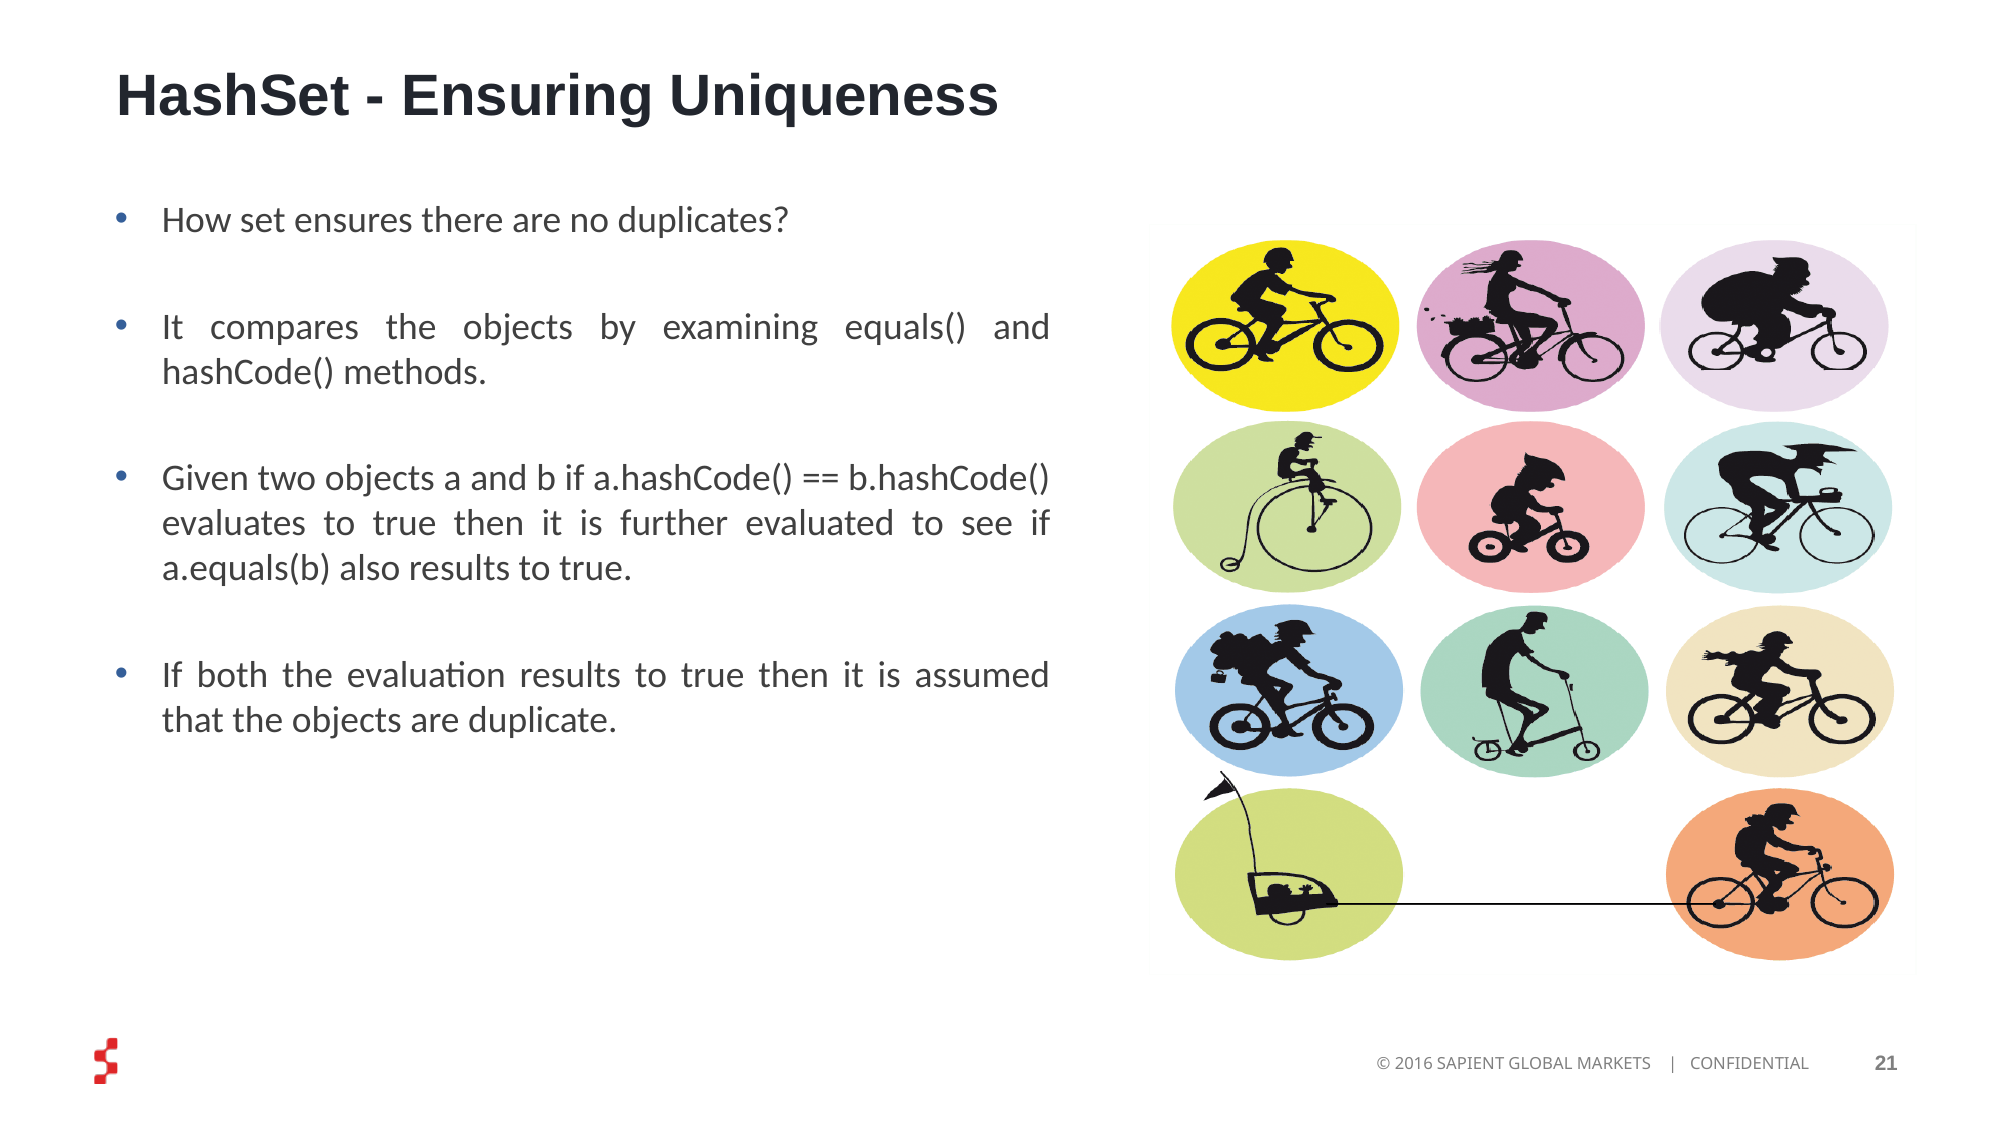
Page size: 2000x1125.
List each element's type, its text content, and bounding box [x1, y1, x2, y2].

title HashSet - Ensuring Uniqueness [116, 50, 1967, 163]
picture [1149, 224, 1917, 976]
text_box How set ensures there are no duplicates? It compares the objects by examining equals() and hashCode() methods. Given two objects a and b if a.hashCode() == b.hashCode() evaluates to true then it is further evaluated to see if a.equals(b) also results to true. If both the evaluation results to true then it is assumed that the objects are duplicate. [99, 187, 1067, 1050]
